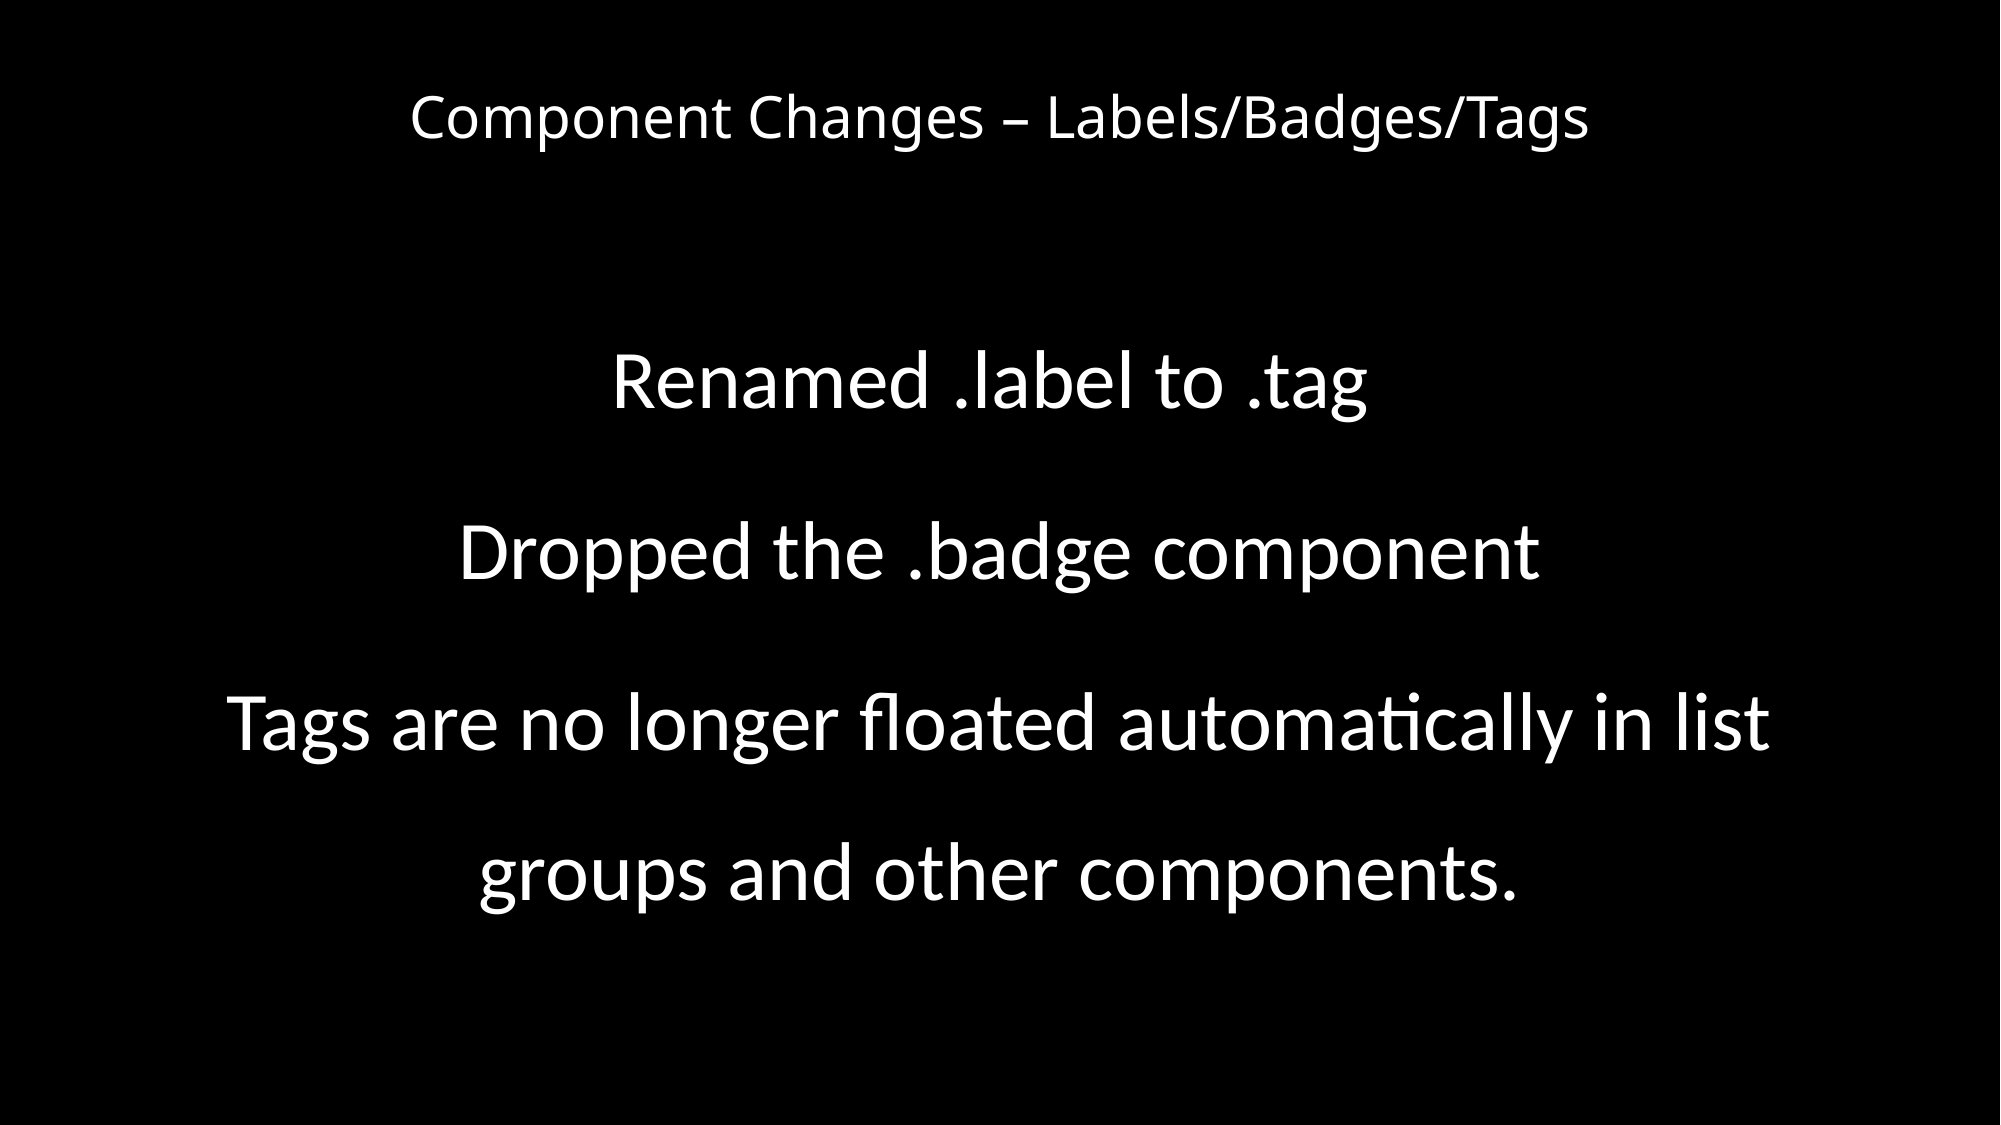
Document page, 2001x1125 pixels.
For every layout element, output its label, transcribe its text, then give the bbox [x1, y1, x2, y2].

list Renamed .label to .tag Dropped the .badge component Tags are no longer floated automatically in list groups and other components. [137, 179, 1863, 1014]
title Component Changes – Labels/Badges/Tags [137, 59, 1863, 179]
